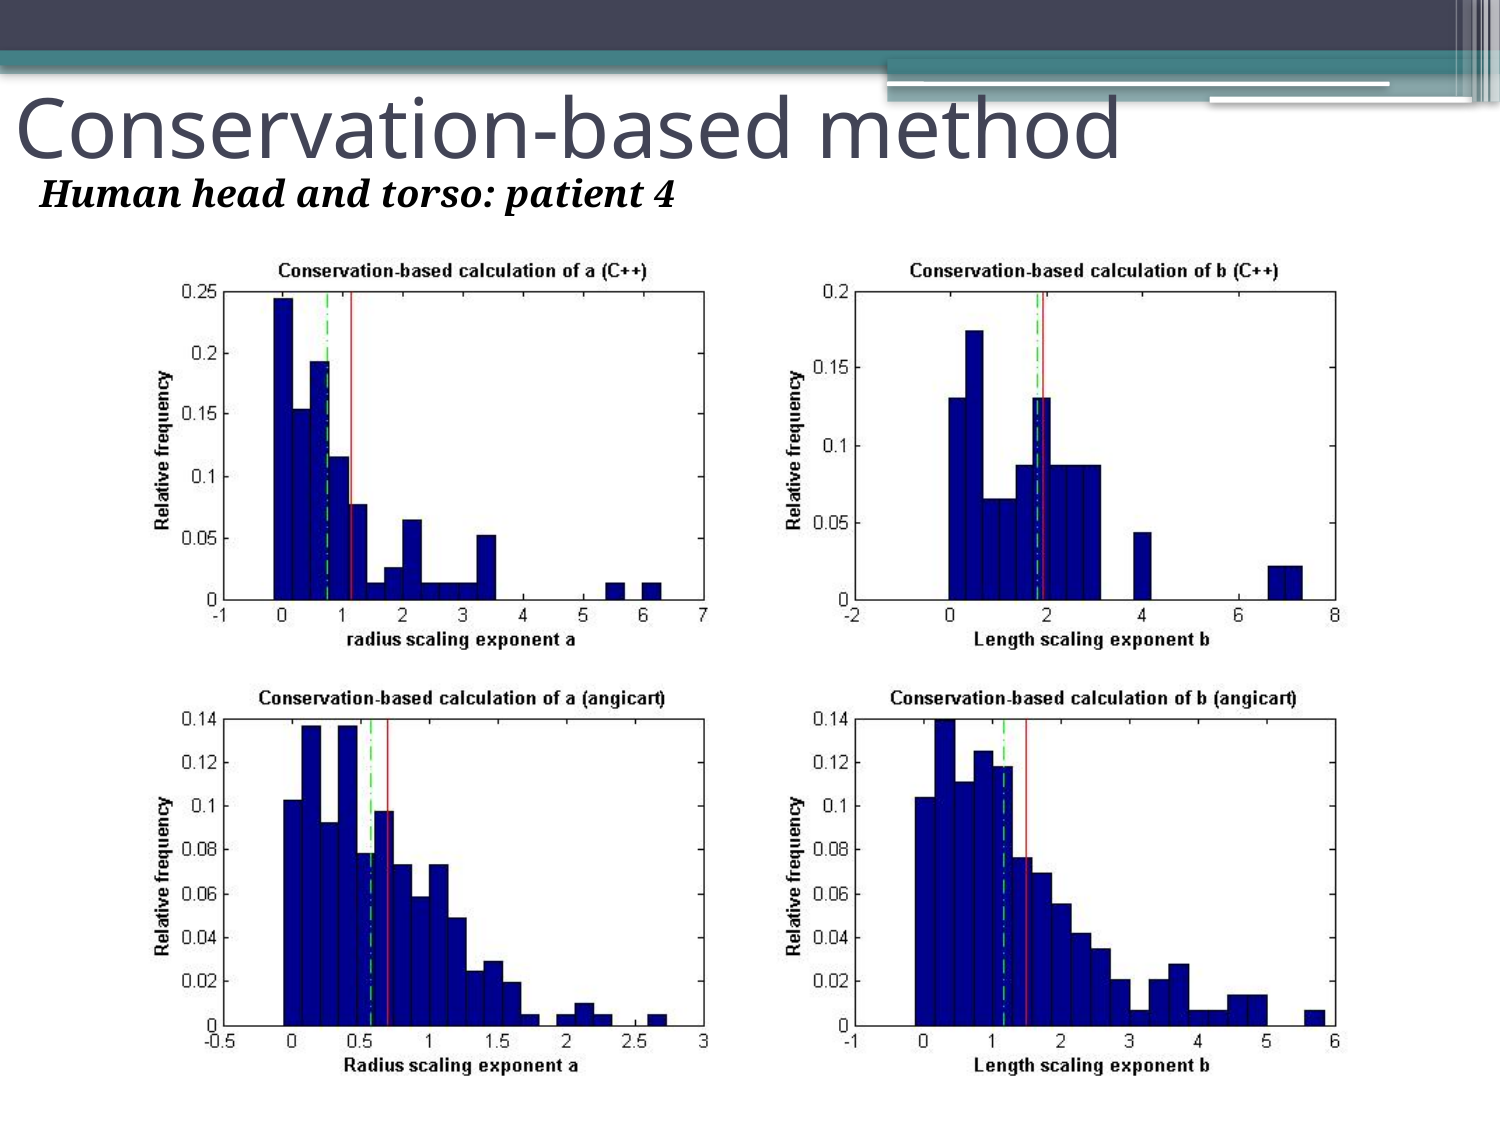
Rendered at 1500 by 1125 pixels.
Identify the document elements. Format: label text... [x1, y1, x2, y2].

picture [37, 224, 1471, 1125]
text_box Human head and torso: patient 4 [24, 162, 775, 223]
title Conservation-based method [0, 37, 1350, 213]
